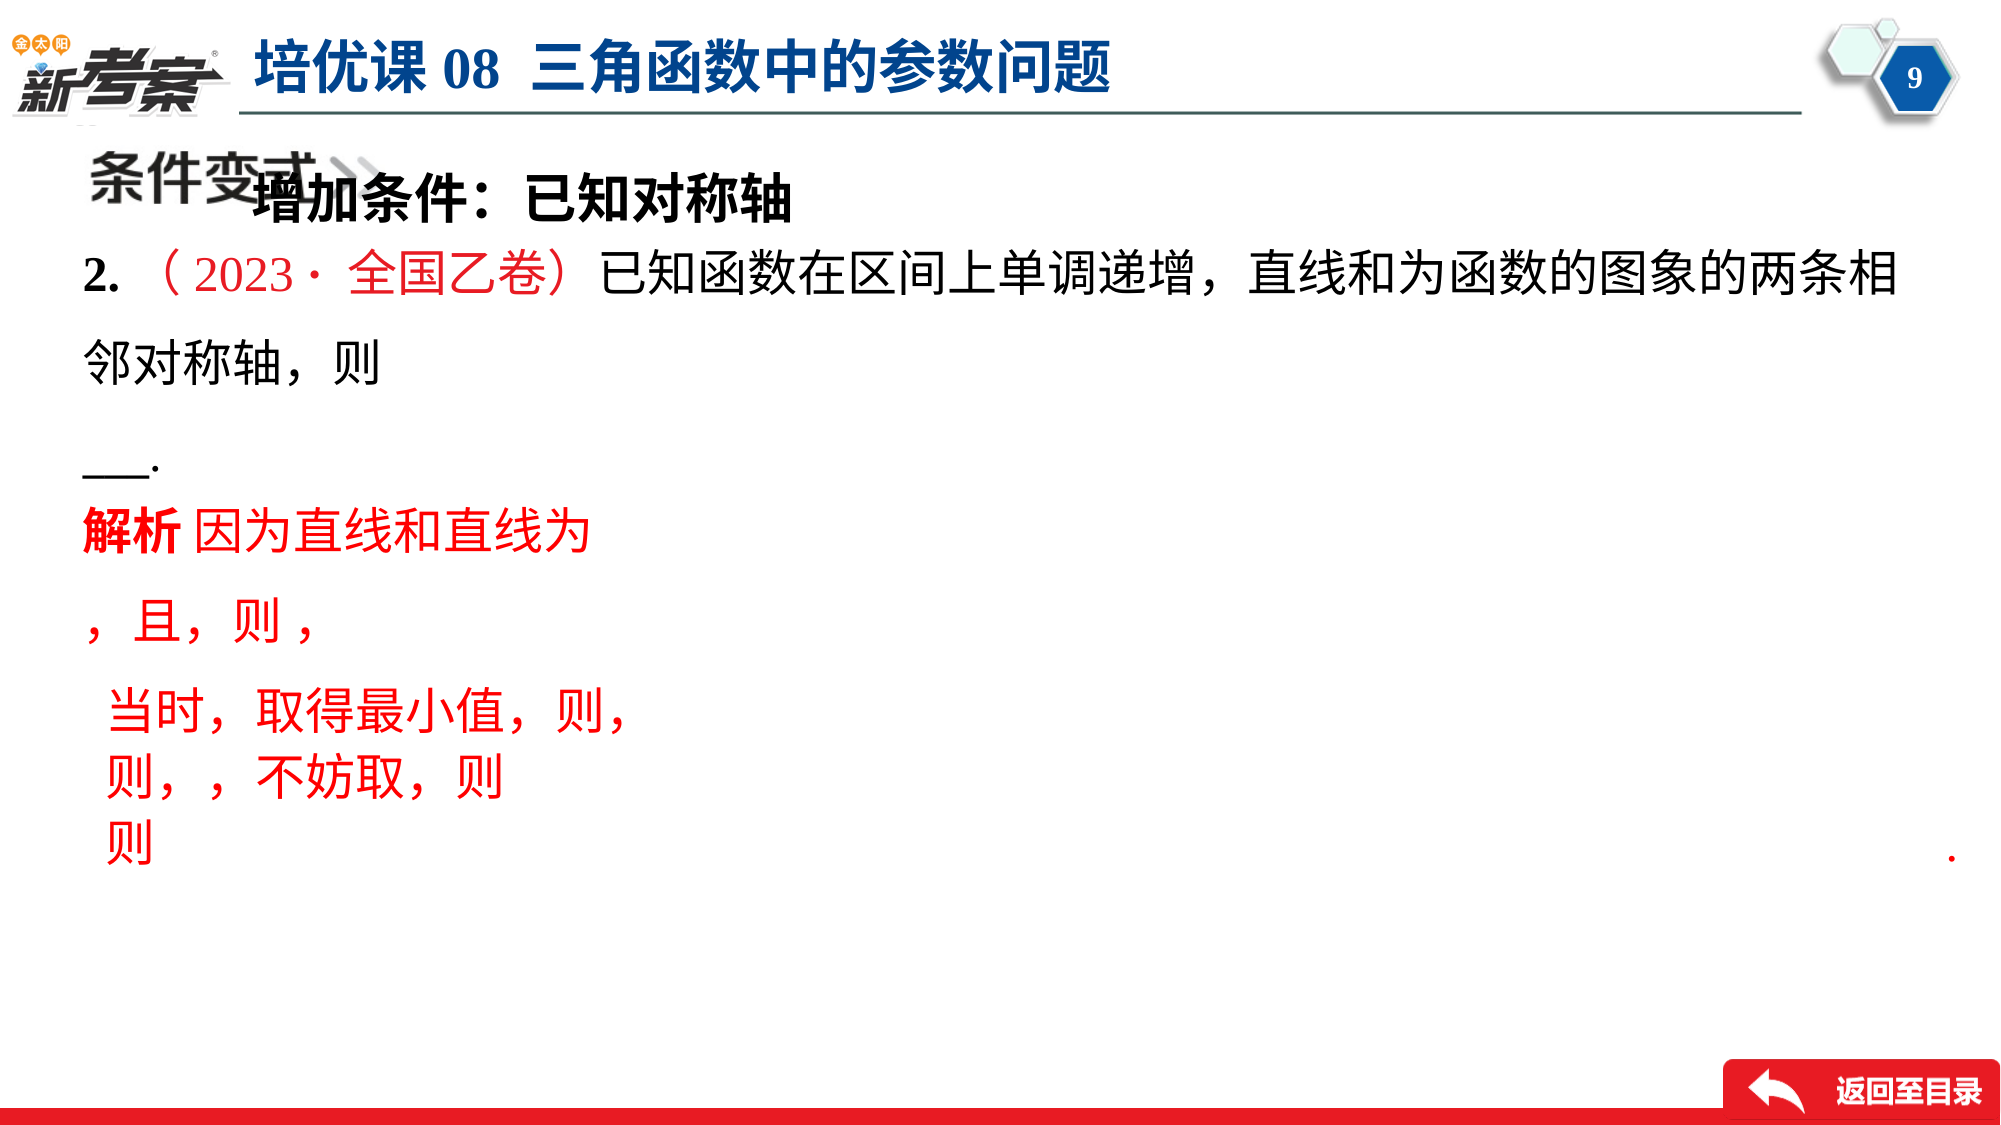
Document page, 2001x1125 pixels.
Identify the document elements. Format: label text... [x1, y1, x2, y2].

text_box &2& 增加条件：已知对称轴 [82, 123, 1917, 243]
picture [0, 0, 2001, 1125]
